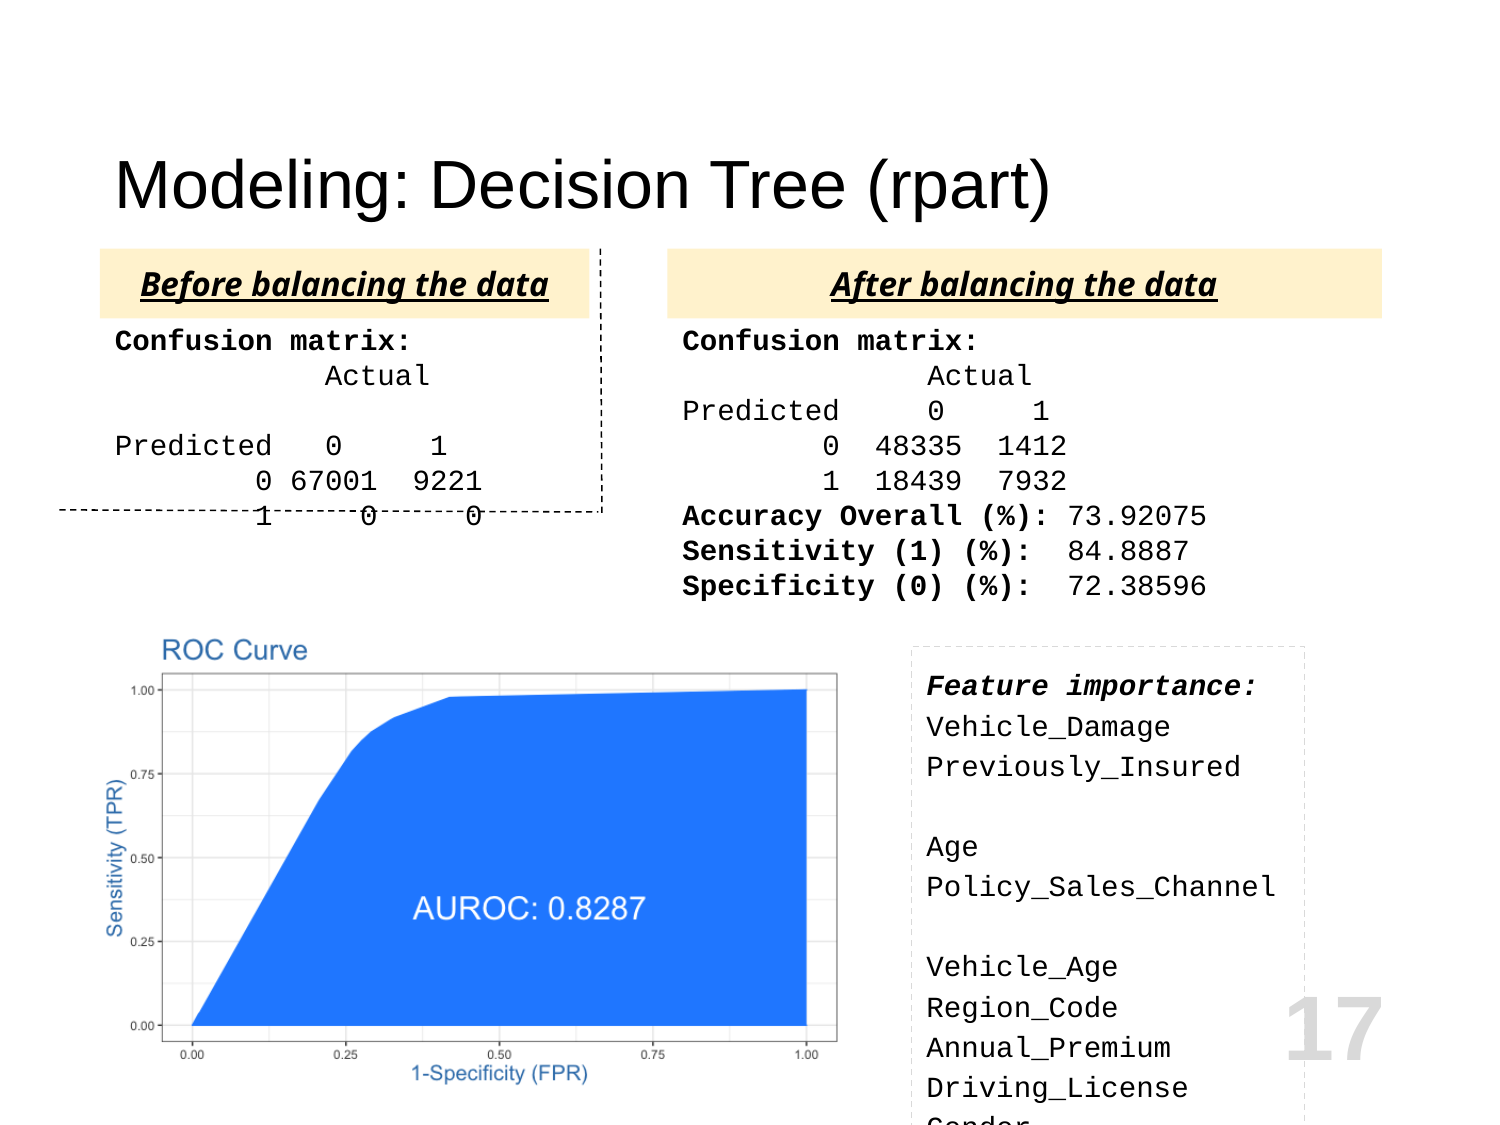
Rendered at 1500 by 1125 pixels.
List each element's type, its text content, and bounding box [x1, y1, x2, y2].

text_box Confusion matrix: Actual Predicted 0 1 0 48335 1412 1 18439 7932 Accuracy Overall (%): 73.92075 Sensitivity (1) (%): 84.8887 Specificity (0) (%): 72.38596 [667, 306, 1444, 617]
text_box After balancing the data [667, 248, 1382, 319]
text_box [59, 509, 595, 513]
title Modeling: Decision Tree (rpart) [99, 125, 1400, 238]
text_box Before balancing the data [99, 248, 590, 319]
picture [99, 632, 846, 1093]
text_box Confusion matrix: Actual Predicted 0 1 0 67001 9221 1 0 0 [99, 319, 510, 508]
text_box Confusion matrix: Actual Predicted 0 1 0 67001 9221 1 0 0 [99, 520, 510, 547]
slide_number ‹#› [1305, 968, 1400, 1081]
text_box Feature importance: Vehicle_Damage Previously_Insured Age Policy_Sales_Channel Vehicle_Age Region_Code Annual_Premium Driving_License Gender [911, 646, 1305, 1125]
